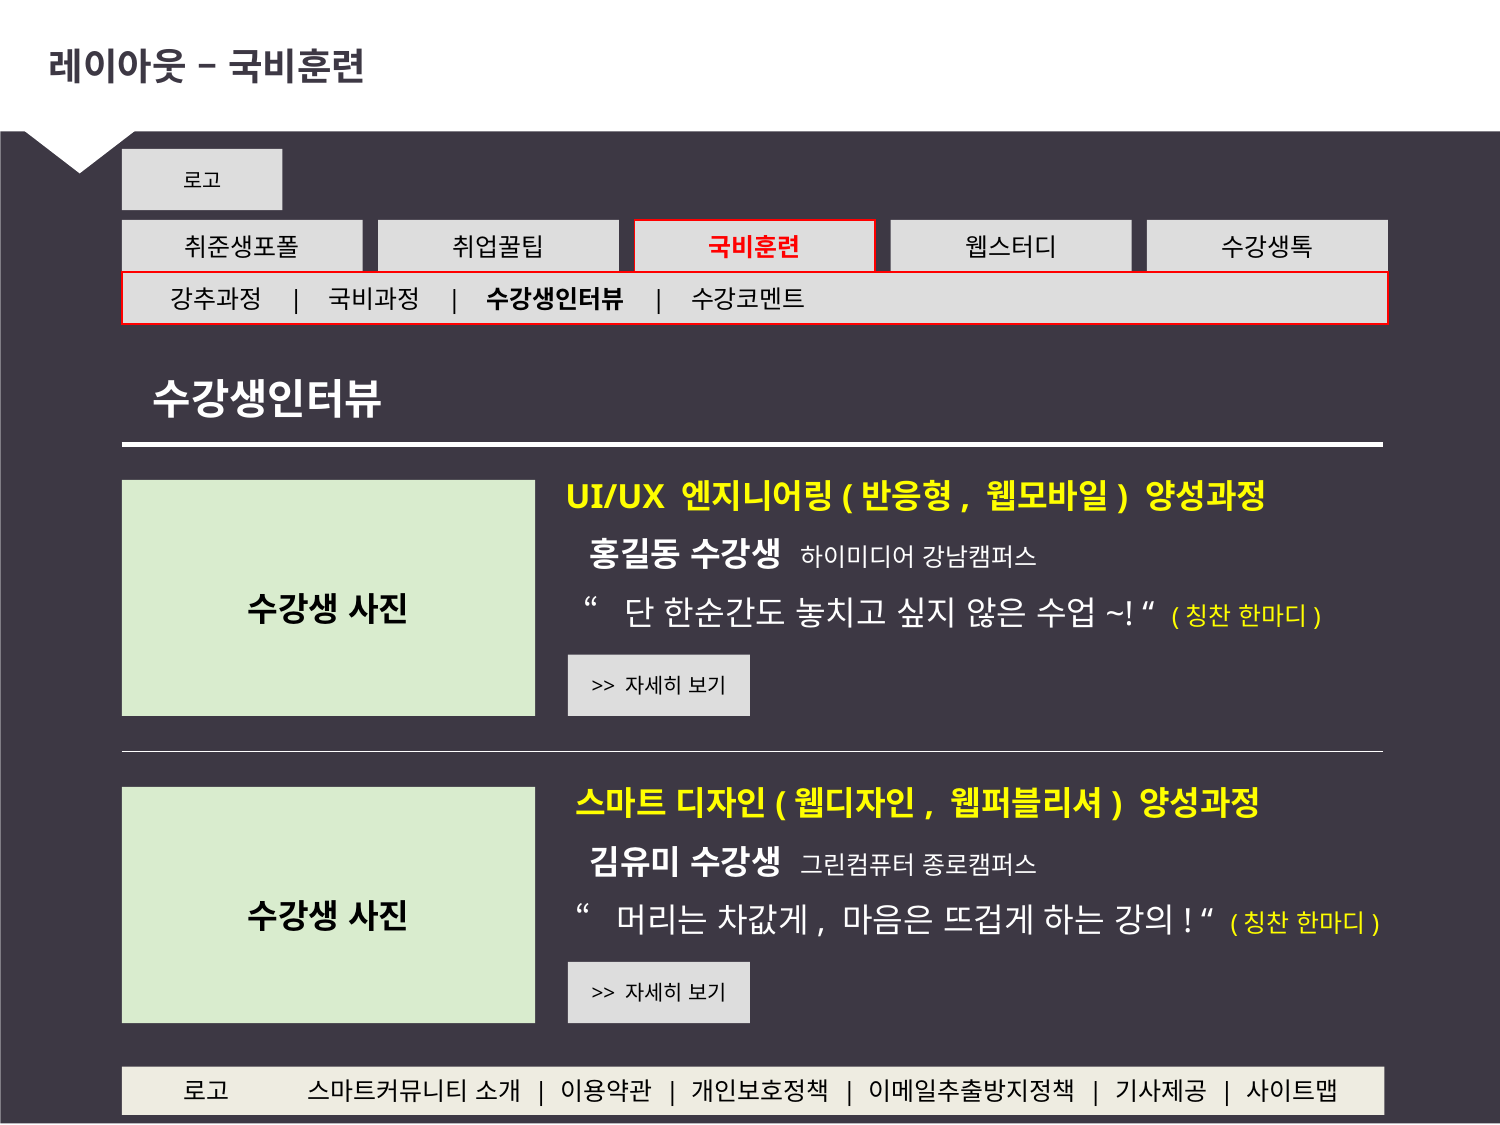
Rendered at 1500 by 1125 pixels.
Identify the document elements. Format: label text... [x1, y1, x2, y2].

text_box [121, 1066, 147, 1115]
text_box 수강생톡 [1146, 219, 1388, 272]
text_box 스마트커뮤니티 소개 | 이용약관 | 개인보호정책 | 이메일추출방지정책 | 기사제공 | 사이트맵 [292, 1068, 1354, 1113]
text_box 국비훈련 [634, 219, 876, 272]
text_box 수강생 사진 [121, 786, 536, 1024]
text_box 스마트 디자인(웹디자인, 웹퍼블리셔) 양성과정 [560, 775, 1277, 830]
text_box 취업꿀팁 [378, 219, 619, 272]
text_box “단 한순간도 놓치고 싶지 않은 수업~! “ (칭찬 한마디) [568, 584, 1336, 640]
text_box 수강생인터뷰 [137, 366, 399, 431]
text_box 로고 [121, 148, 283, 211]
text_box 로고 [147, 1063, 266, 1118]
text_box 수강생 사진 [121, 479, 536, 716]
text_box 홍길동 수강생 하이미디어 강남캠퍼스 [574, 526, 1053, 581]
text_box 강추과정 | 국비과정 | 수강생인터뷰 | 수강코멘트 [121, 272, 1388, 325]
text_box >> 자세히 보기 [567, 961, 750, 1024]
text_box >> 자세히 보기 [567, 654, 750, 716]
text_box [266, 1066, 1385, 1115]
text_box 취준생포폴 [121, 219, 363, 272]
text_box 김유미 수강생 그린컴퓨터 종로캠퍼스 [574, 833, 1053, 889]
text_box “머리는 차값게, 마음은 뜨겁게 하는 강의! “ (칭찬 한마디) [560, 891, 1395, 947]
title 레이아웃 – 국비훈련 [33, 19, 1483, 113]
text_box UI/UX 엔지니어링(반응형, 웹모바일) 양성과정 [550, 467, 1282, 523]
text_box 웹스터디 [890, 219, 1132, 272]
